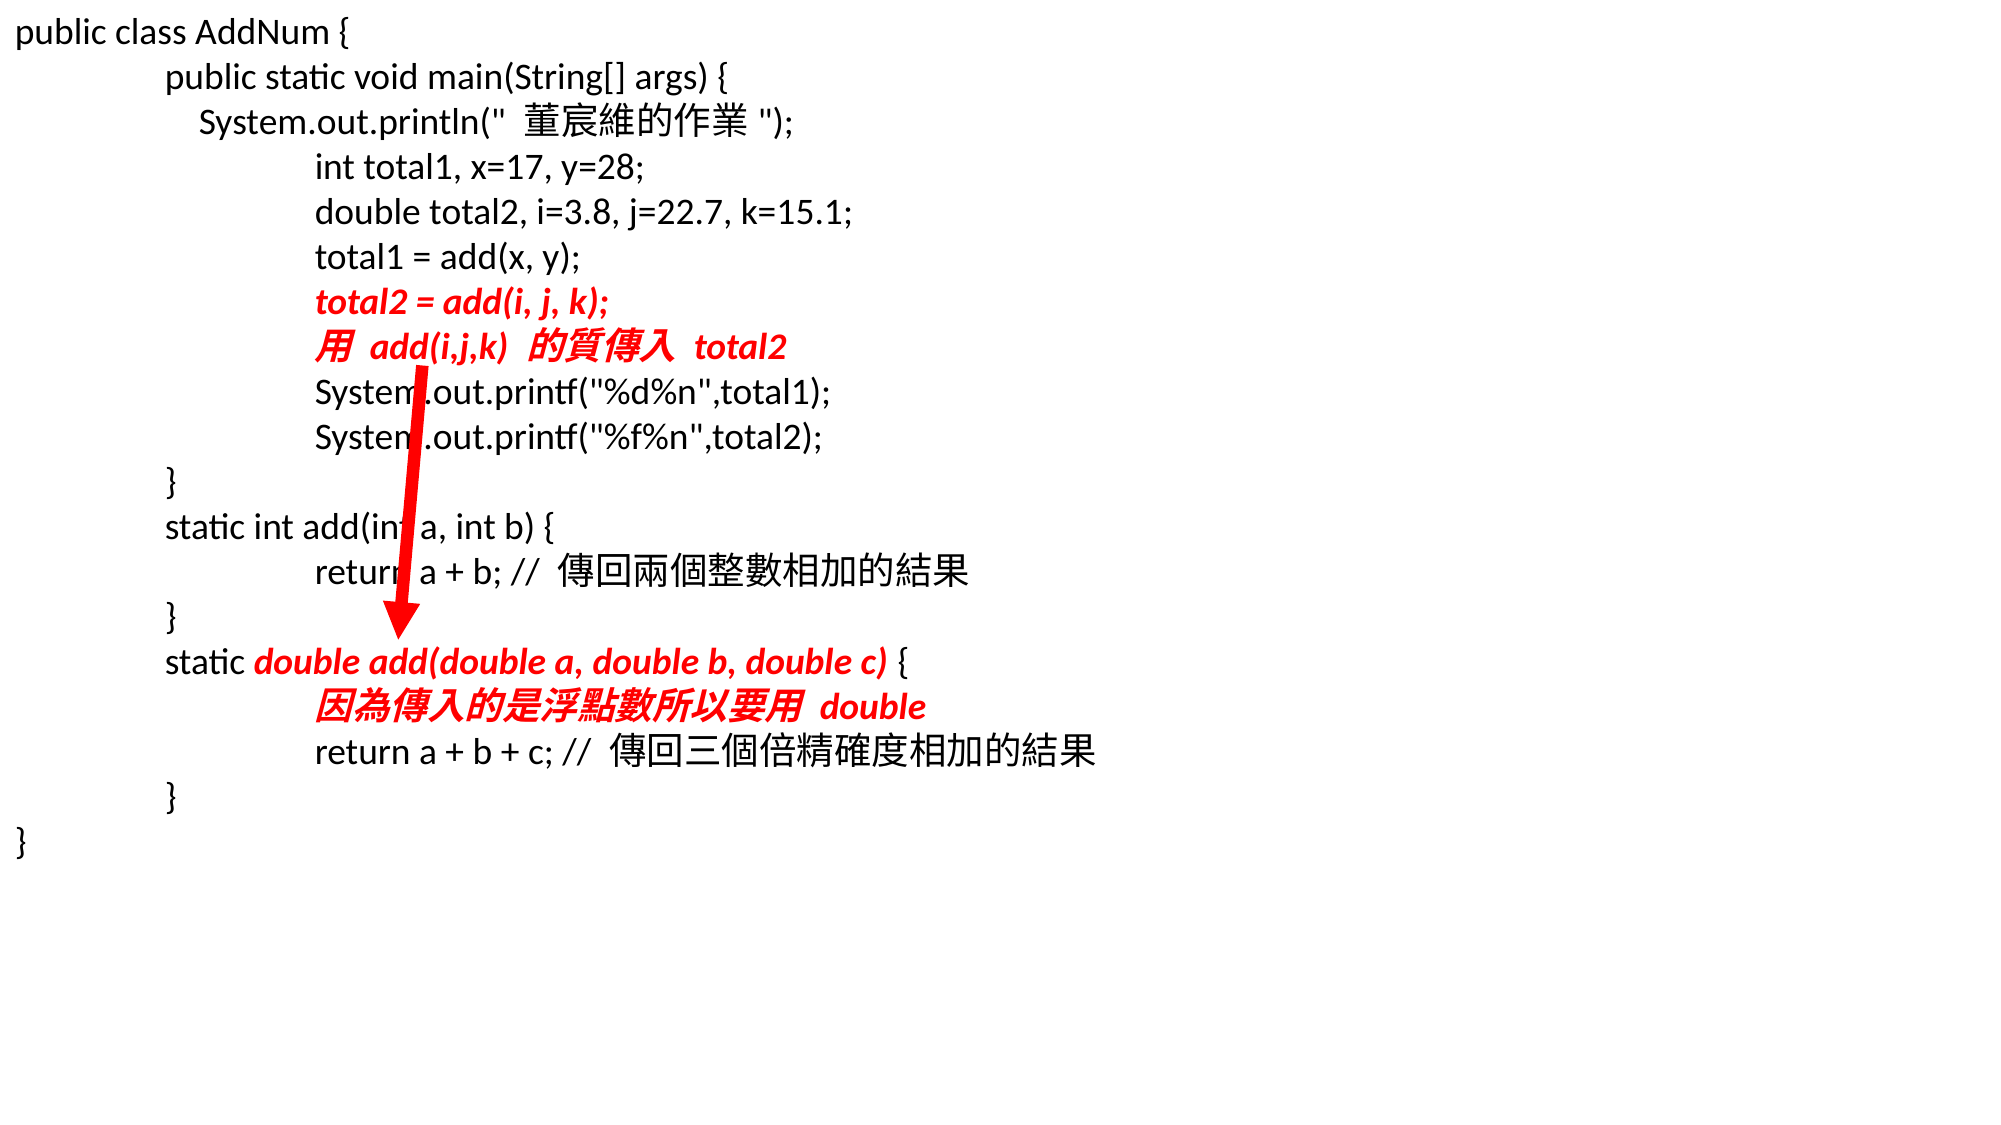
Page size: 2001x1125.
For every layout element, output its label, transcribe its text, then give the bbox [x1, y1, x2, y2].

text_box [398, 365, 423, 640]
text_box public class AddNum { public static void main(String[] args) { System.out.println(" 董宸維的作業"); int total1, x=17, y=28; double total2, i=3.8, j=22.7, k=15.1; total1 = add(x, y); total2 = add(i, j, k); 用 add(i,j,k) 的質傳入 total2 System.out.printf("%d%n",total1); System.out.printf("%f%n",total2); } static int add(int a, int b) { return a + b; // 傳回兩個整數相加的結果 } static double add(double a, double b, double c) { 因為傳入的是浮點數所以要用 double return a + b + c; // 傳回三個倍精確度相加的結果 } } [0, 0, 2000, 870]
